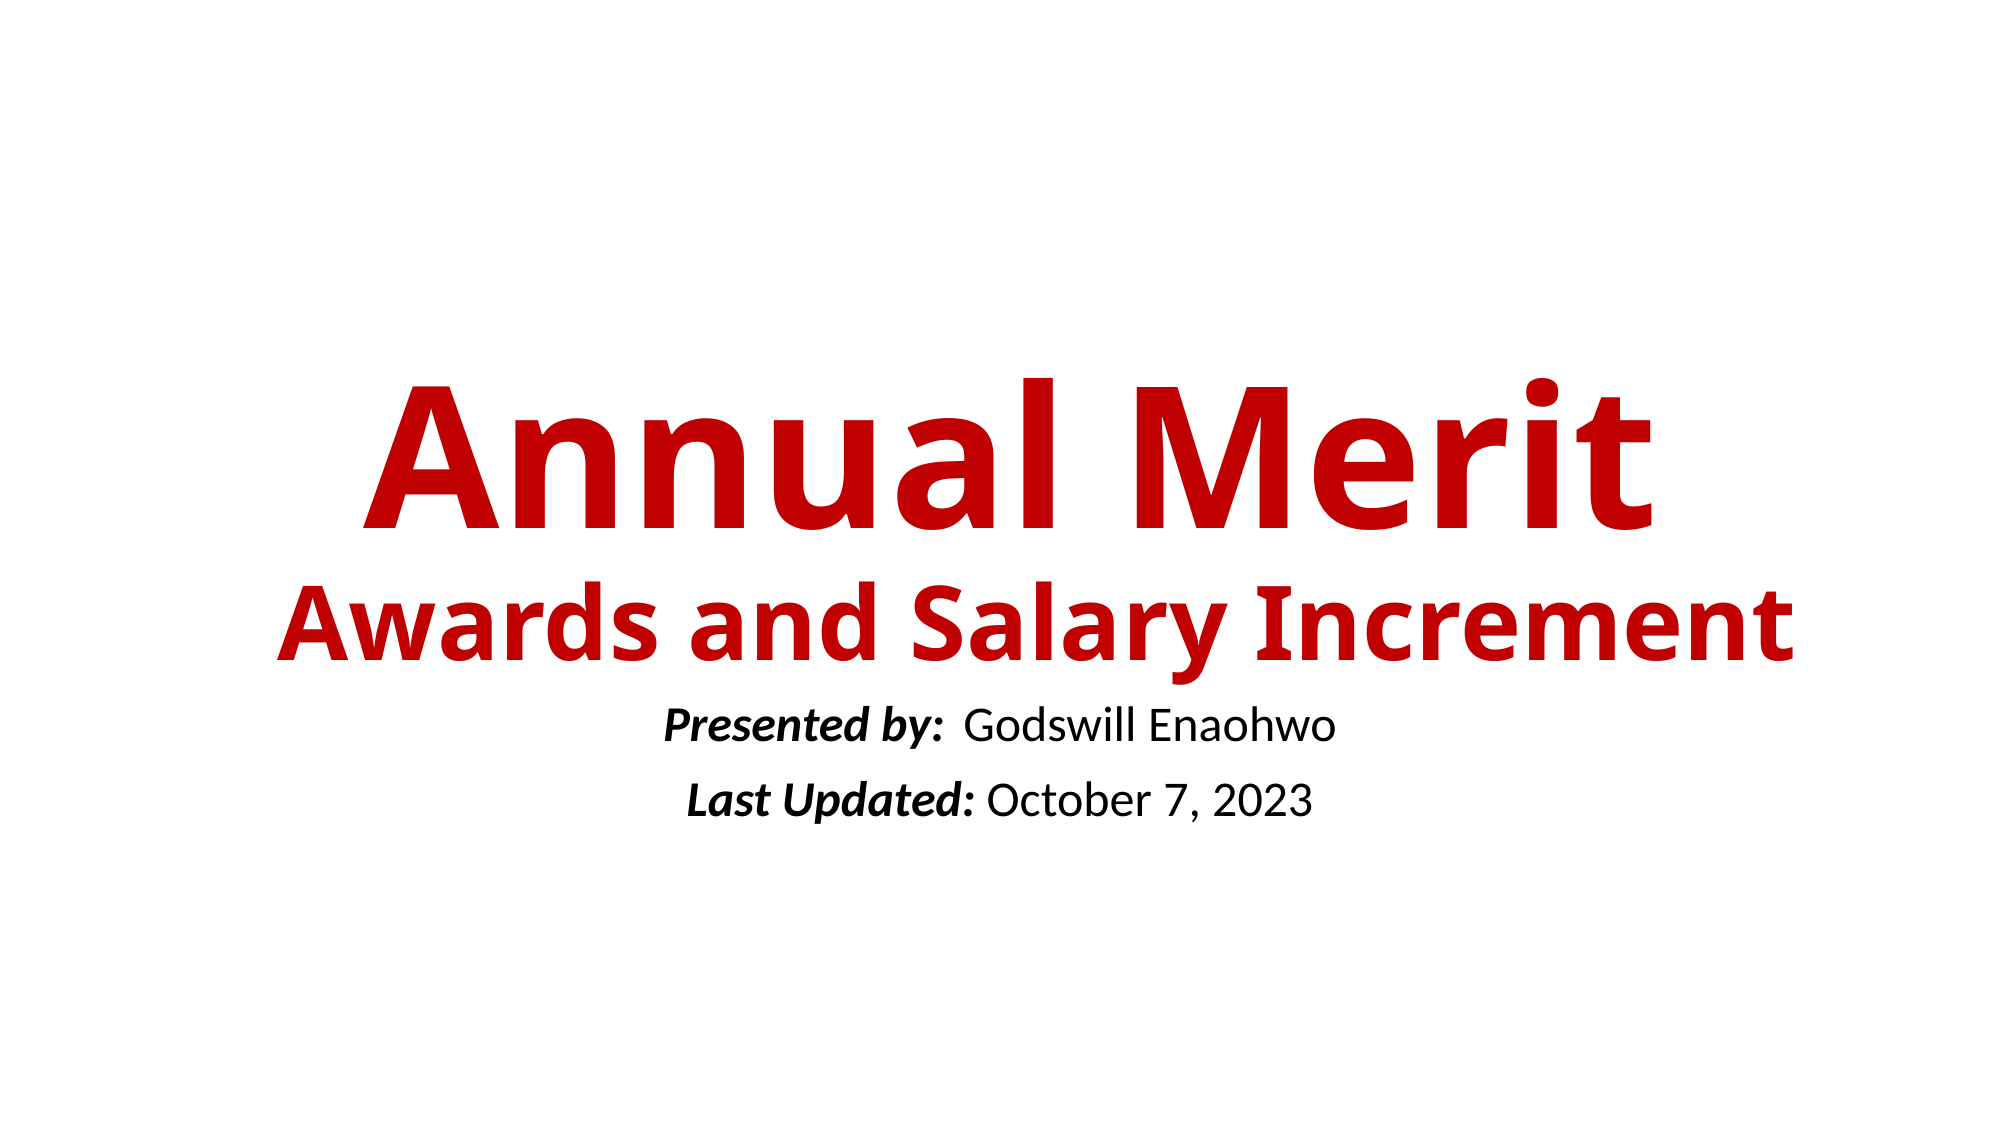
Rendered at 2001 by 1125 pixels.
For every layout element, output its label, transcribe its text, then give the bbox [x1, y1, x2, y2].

title Annual Merit Awards and Salary Increment [249, 340, 1824, 691]
subtitle Presented by: Godswill Enaohwo Last Updated: October 7, 2023 [249, 690, 1750, 963]
